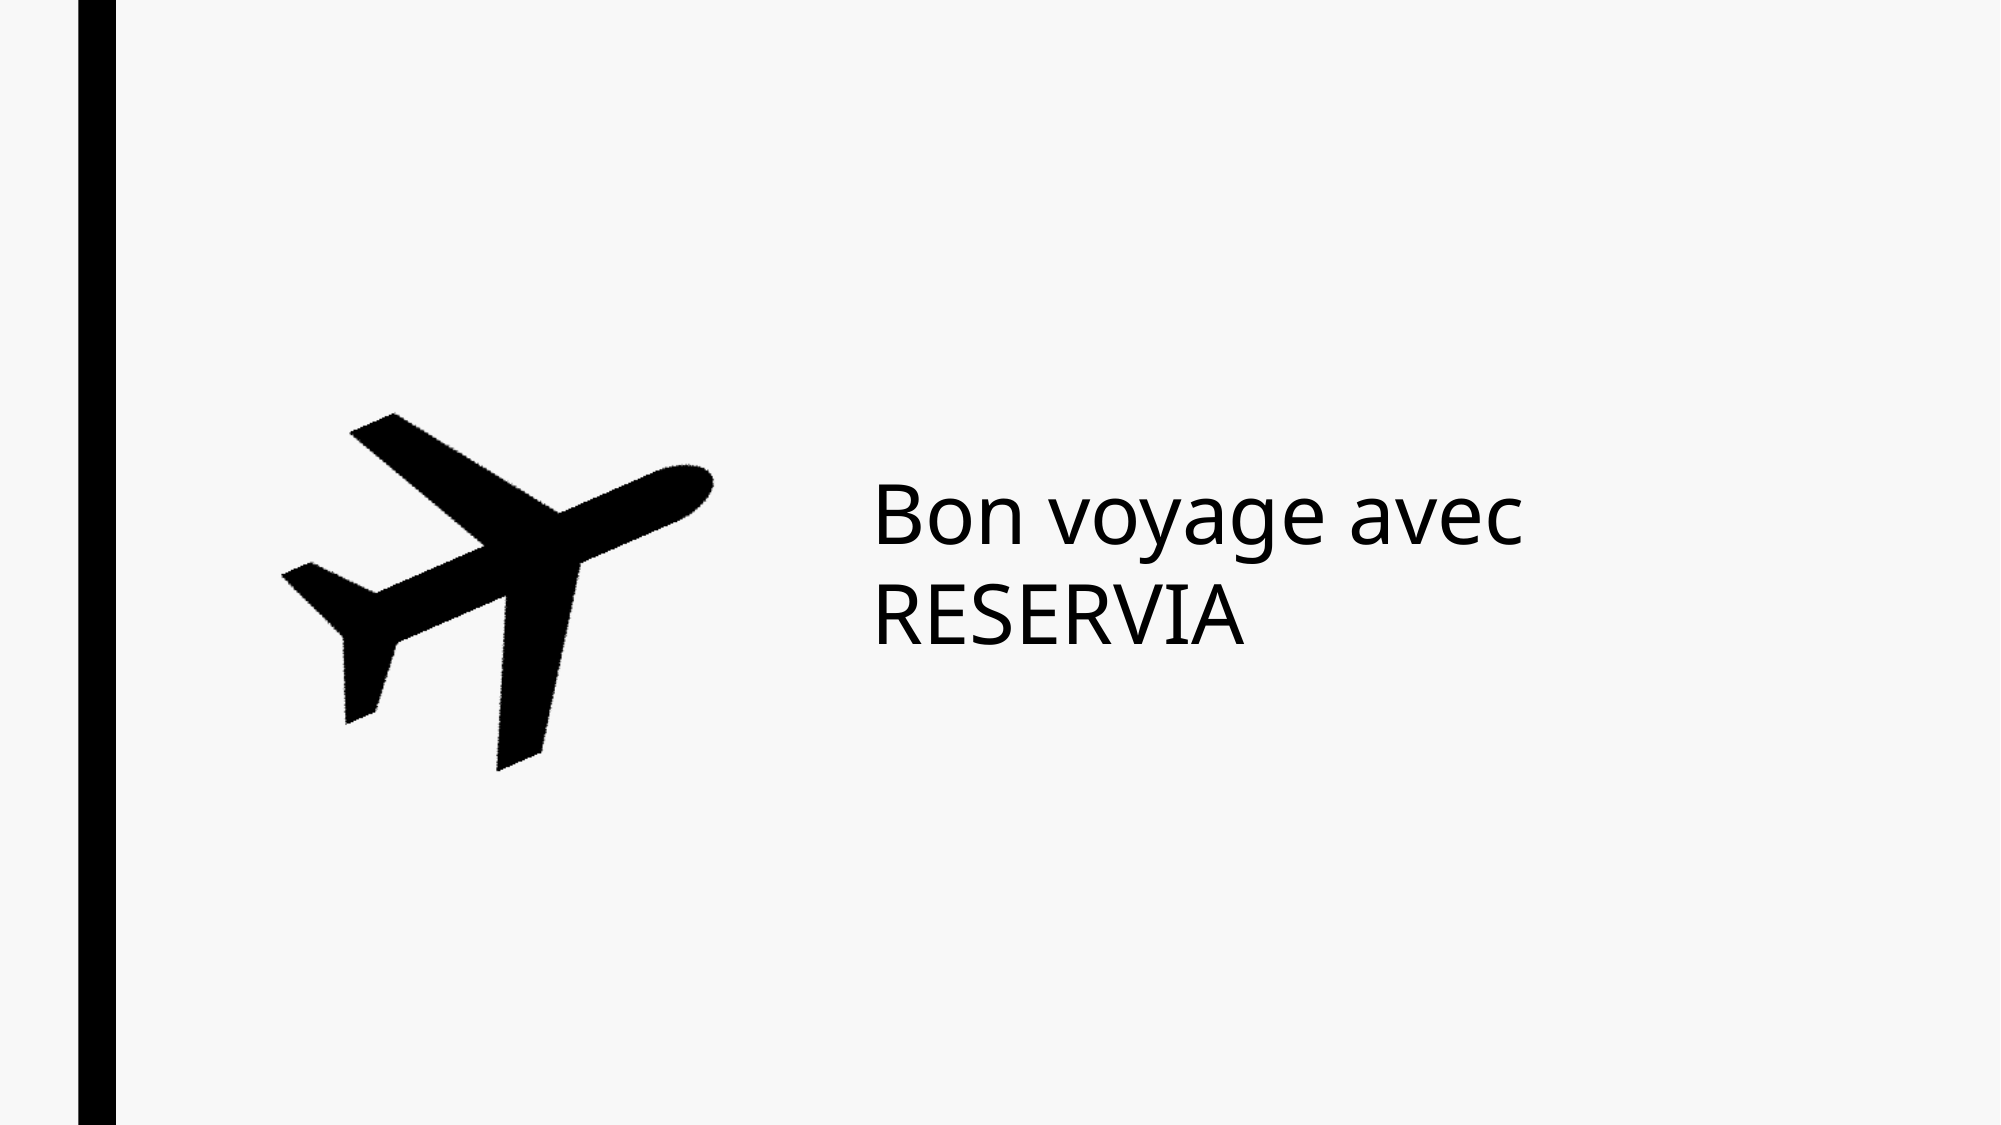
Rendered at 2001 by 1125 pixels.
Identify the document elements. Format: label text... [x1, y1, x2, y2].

picture [170, 221, 855, 906]
text_box Bon voyage avec RESERVIA [856, 453, 1591, 669]
